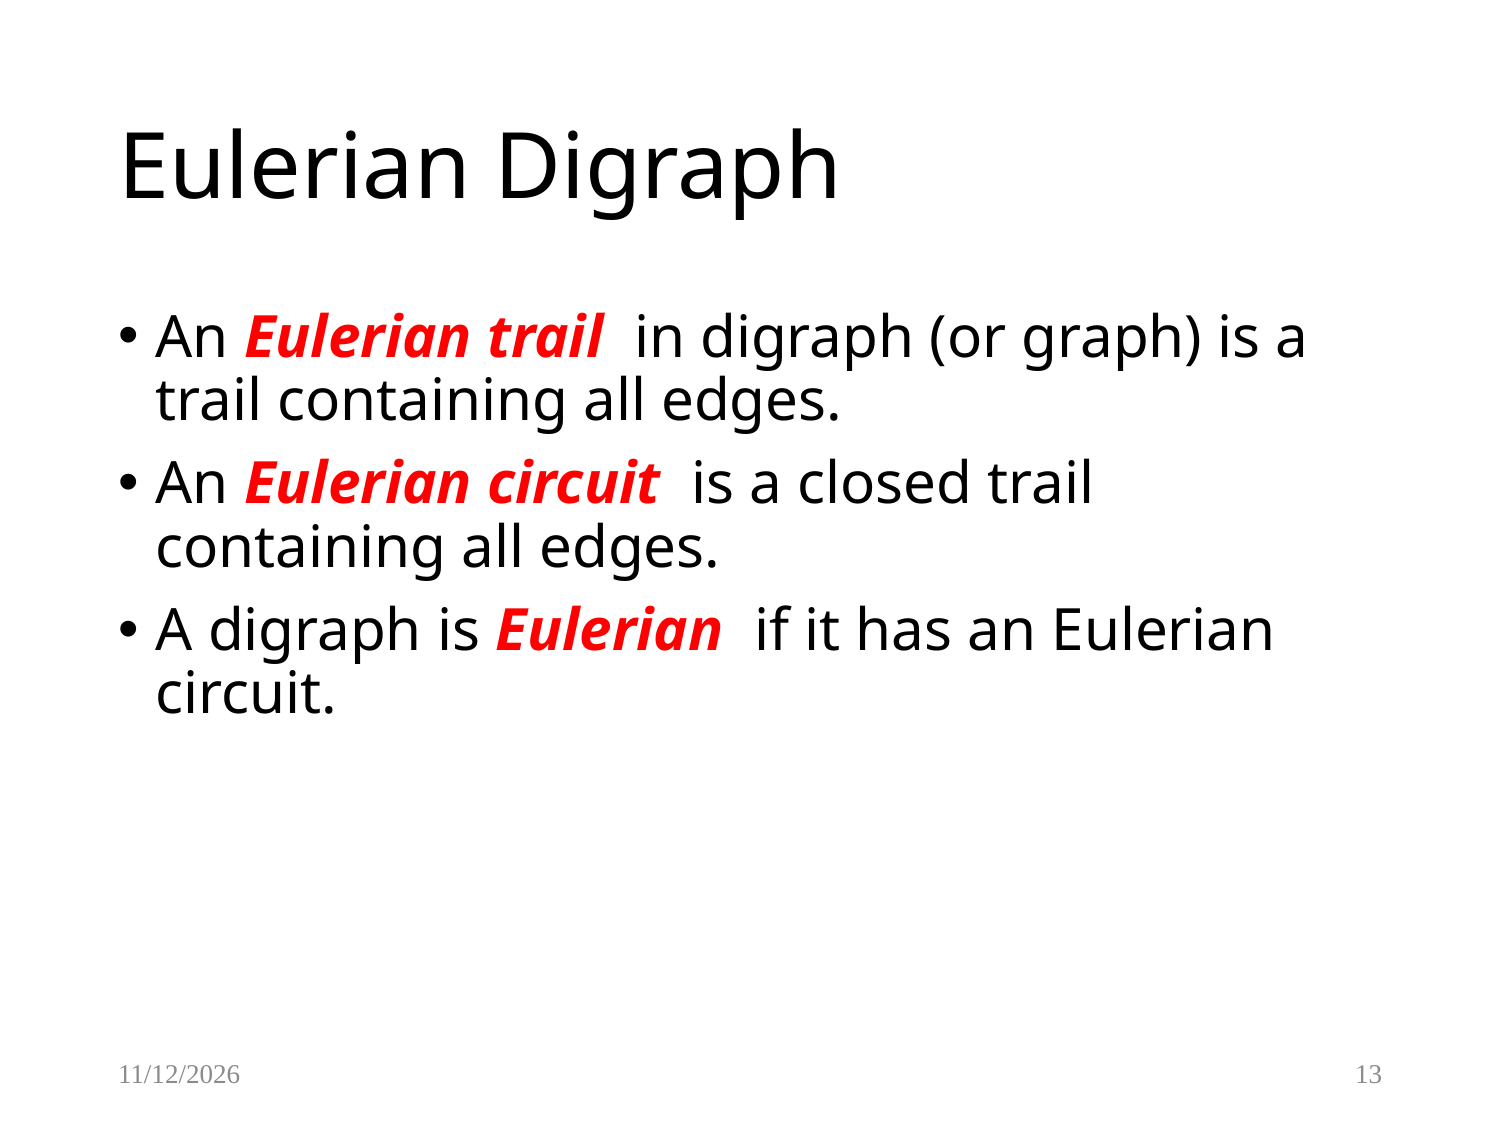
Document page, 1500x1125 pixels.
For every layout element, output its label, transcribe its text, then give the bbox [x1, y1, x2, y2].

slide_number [103, 1042, 441, 1103]
title Eulerian Digraph [103, 59, 1397, 278]
list An Eulerian trail in digraph (or graph) is a trail containing all edges. An Eulerian circuit is a closed trail containing all edges. A digraph is Eulerian if it has an Eulerian circuit. [103, 299, 1397, 1014]
slide_number 13 [1059, 1042, 1397, 1103]
